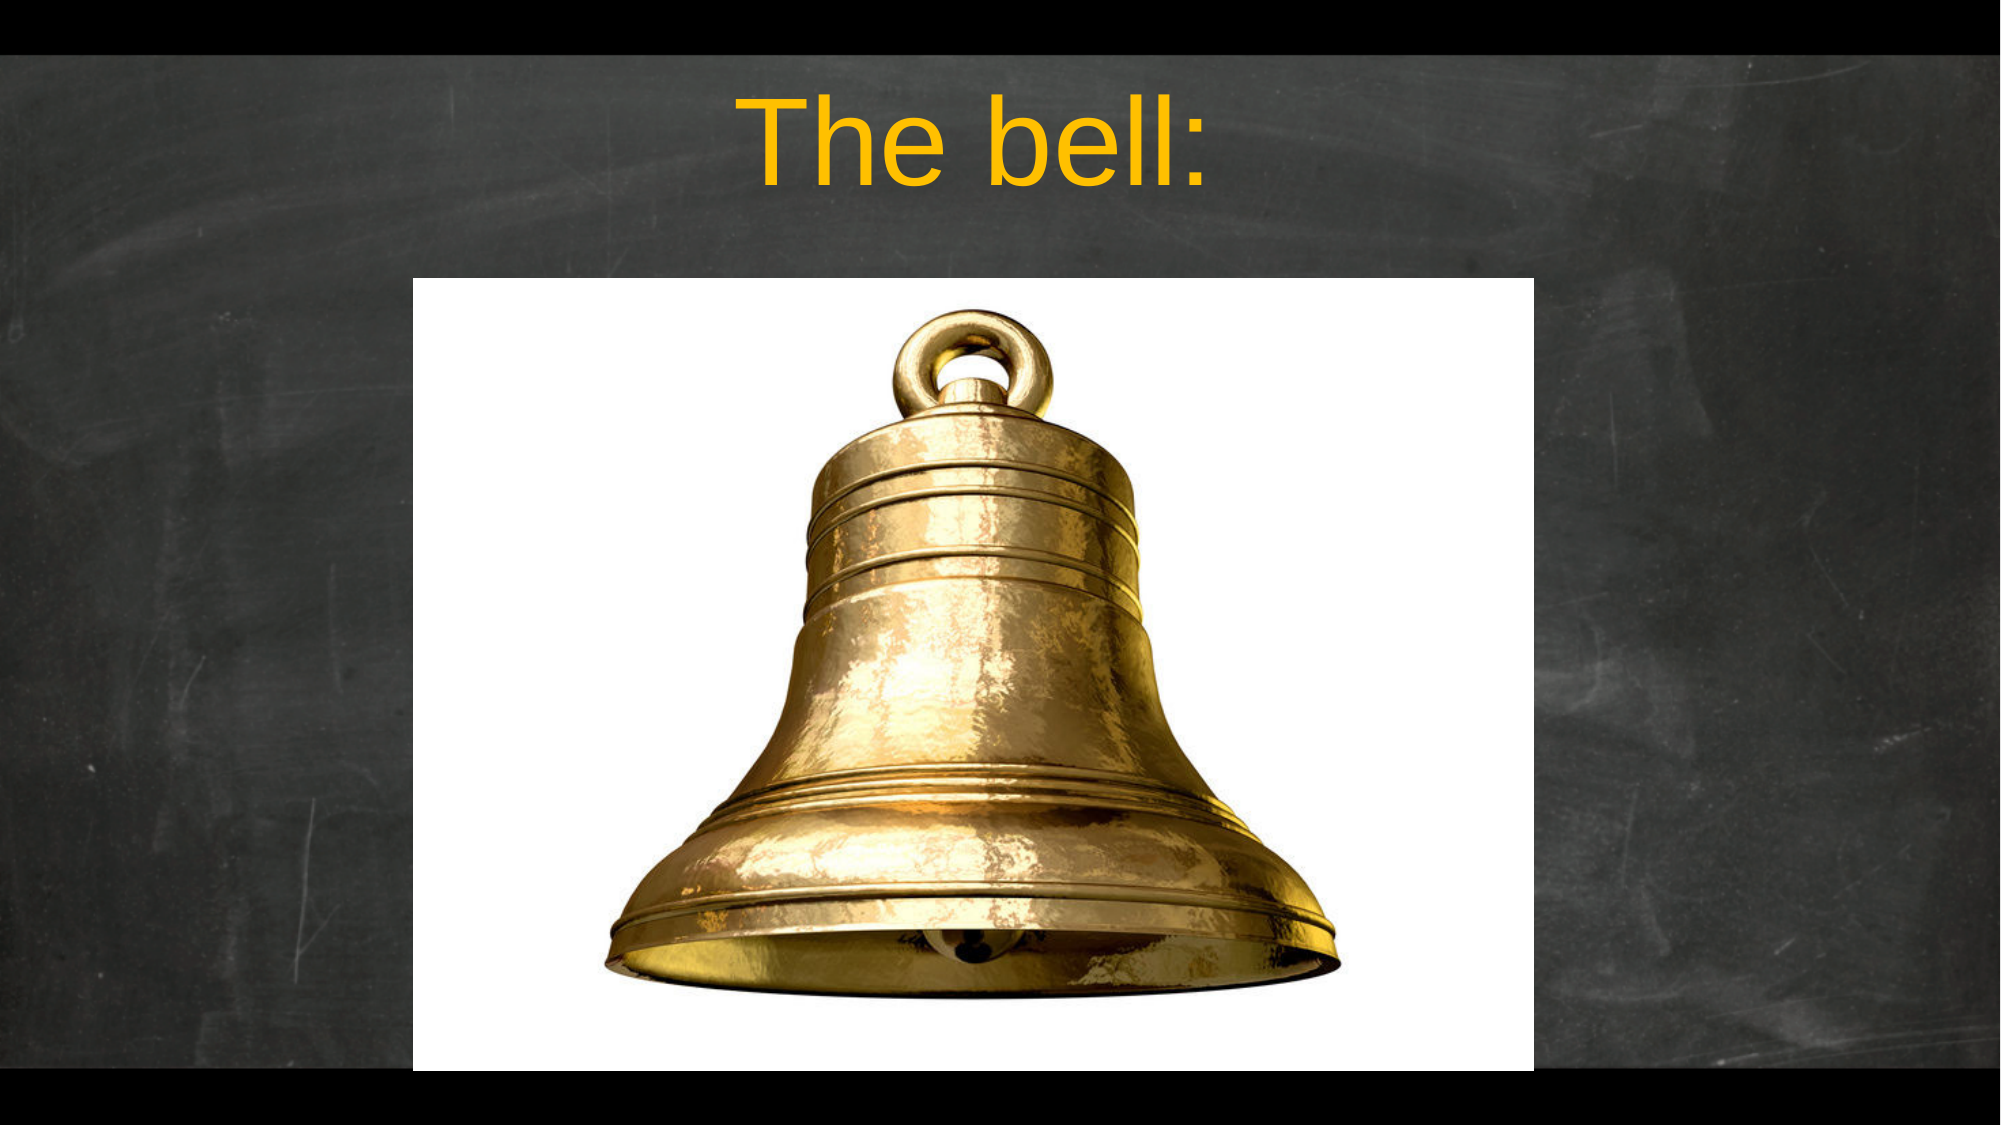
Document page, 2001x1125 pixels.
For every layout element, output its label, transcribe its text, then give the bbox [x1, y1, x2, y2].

title The bell: [204, 67, 1743, 221]
picture [0, 0, 2001, 1125]
